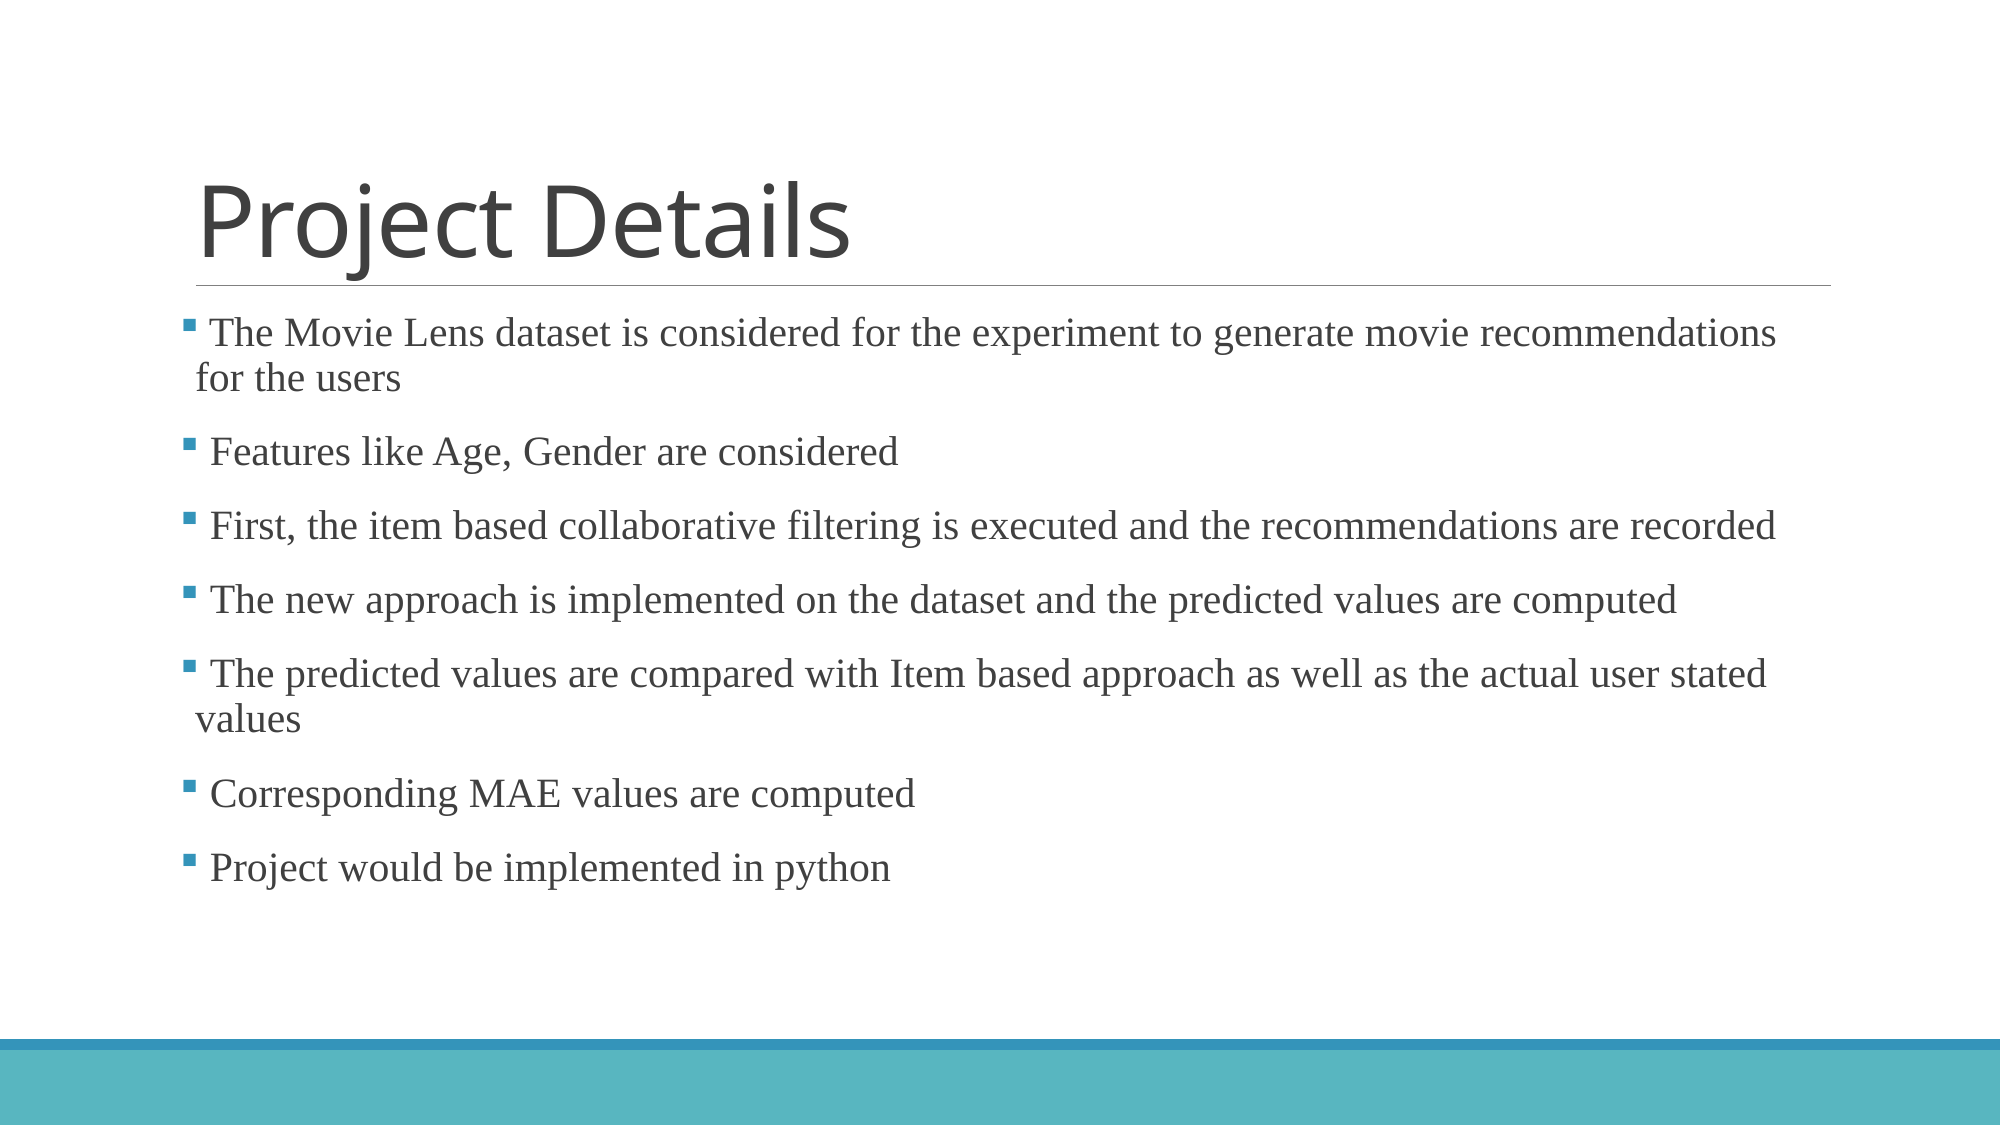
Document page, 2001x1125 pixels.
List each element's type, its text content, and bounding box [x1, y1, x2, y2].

title Project Details [180, 47, 1830, 285]
list The Movie Lens dataset is considered for the experiment to generate movie recommendations for the users Features like Age, Gender are considered First, the item based collaborative filtering is executed and the recommendations are recorded The new approach is implemented on the dataset and the predicted values are computed The predicted values are compared with Item based approach as well as the actual user stated values Corresponding MAE values are computed Project would be implemented in python [180, 302, 1830, 963]
